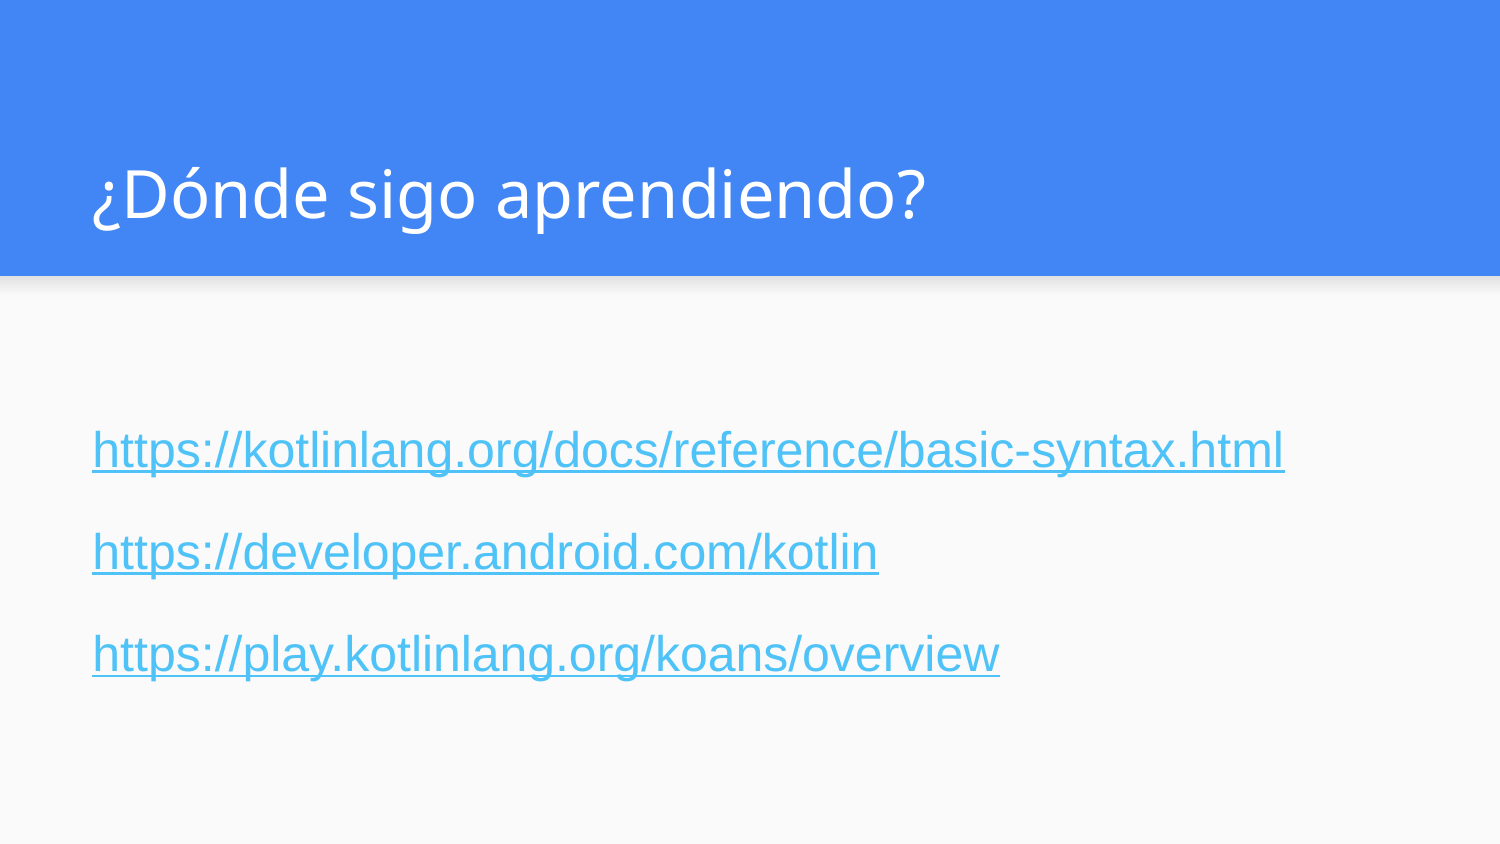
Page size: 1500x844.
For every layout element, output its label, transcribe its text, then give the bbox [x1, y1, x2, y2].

list https://kotlinlang.org/docs/reference/basic-syntax.html https://developer.android.com/kotlin https://play.kotlinlang.org/koans/overview [77, 314, 1427, 760]
title ¿Dónde sigo aprendiendo? [77, 121, 1427, 248]
